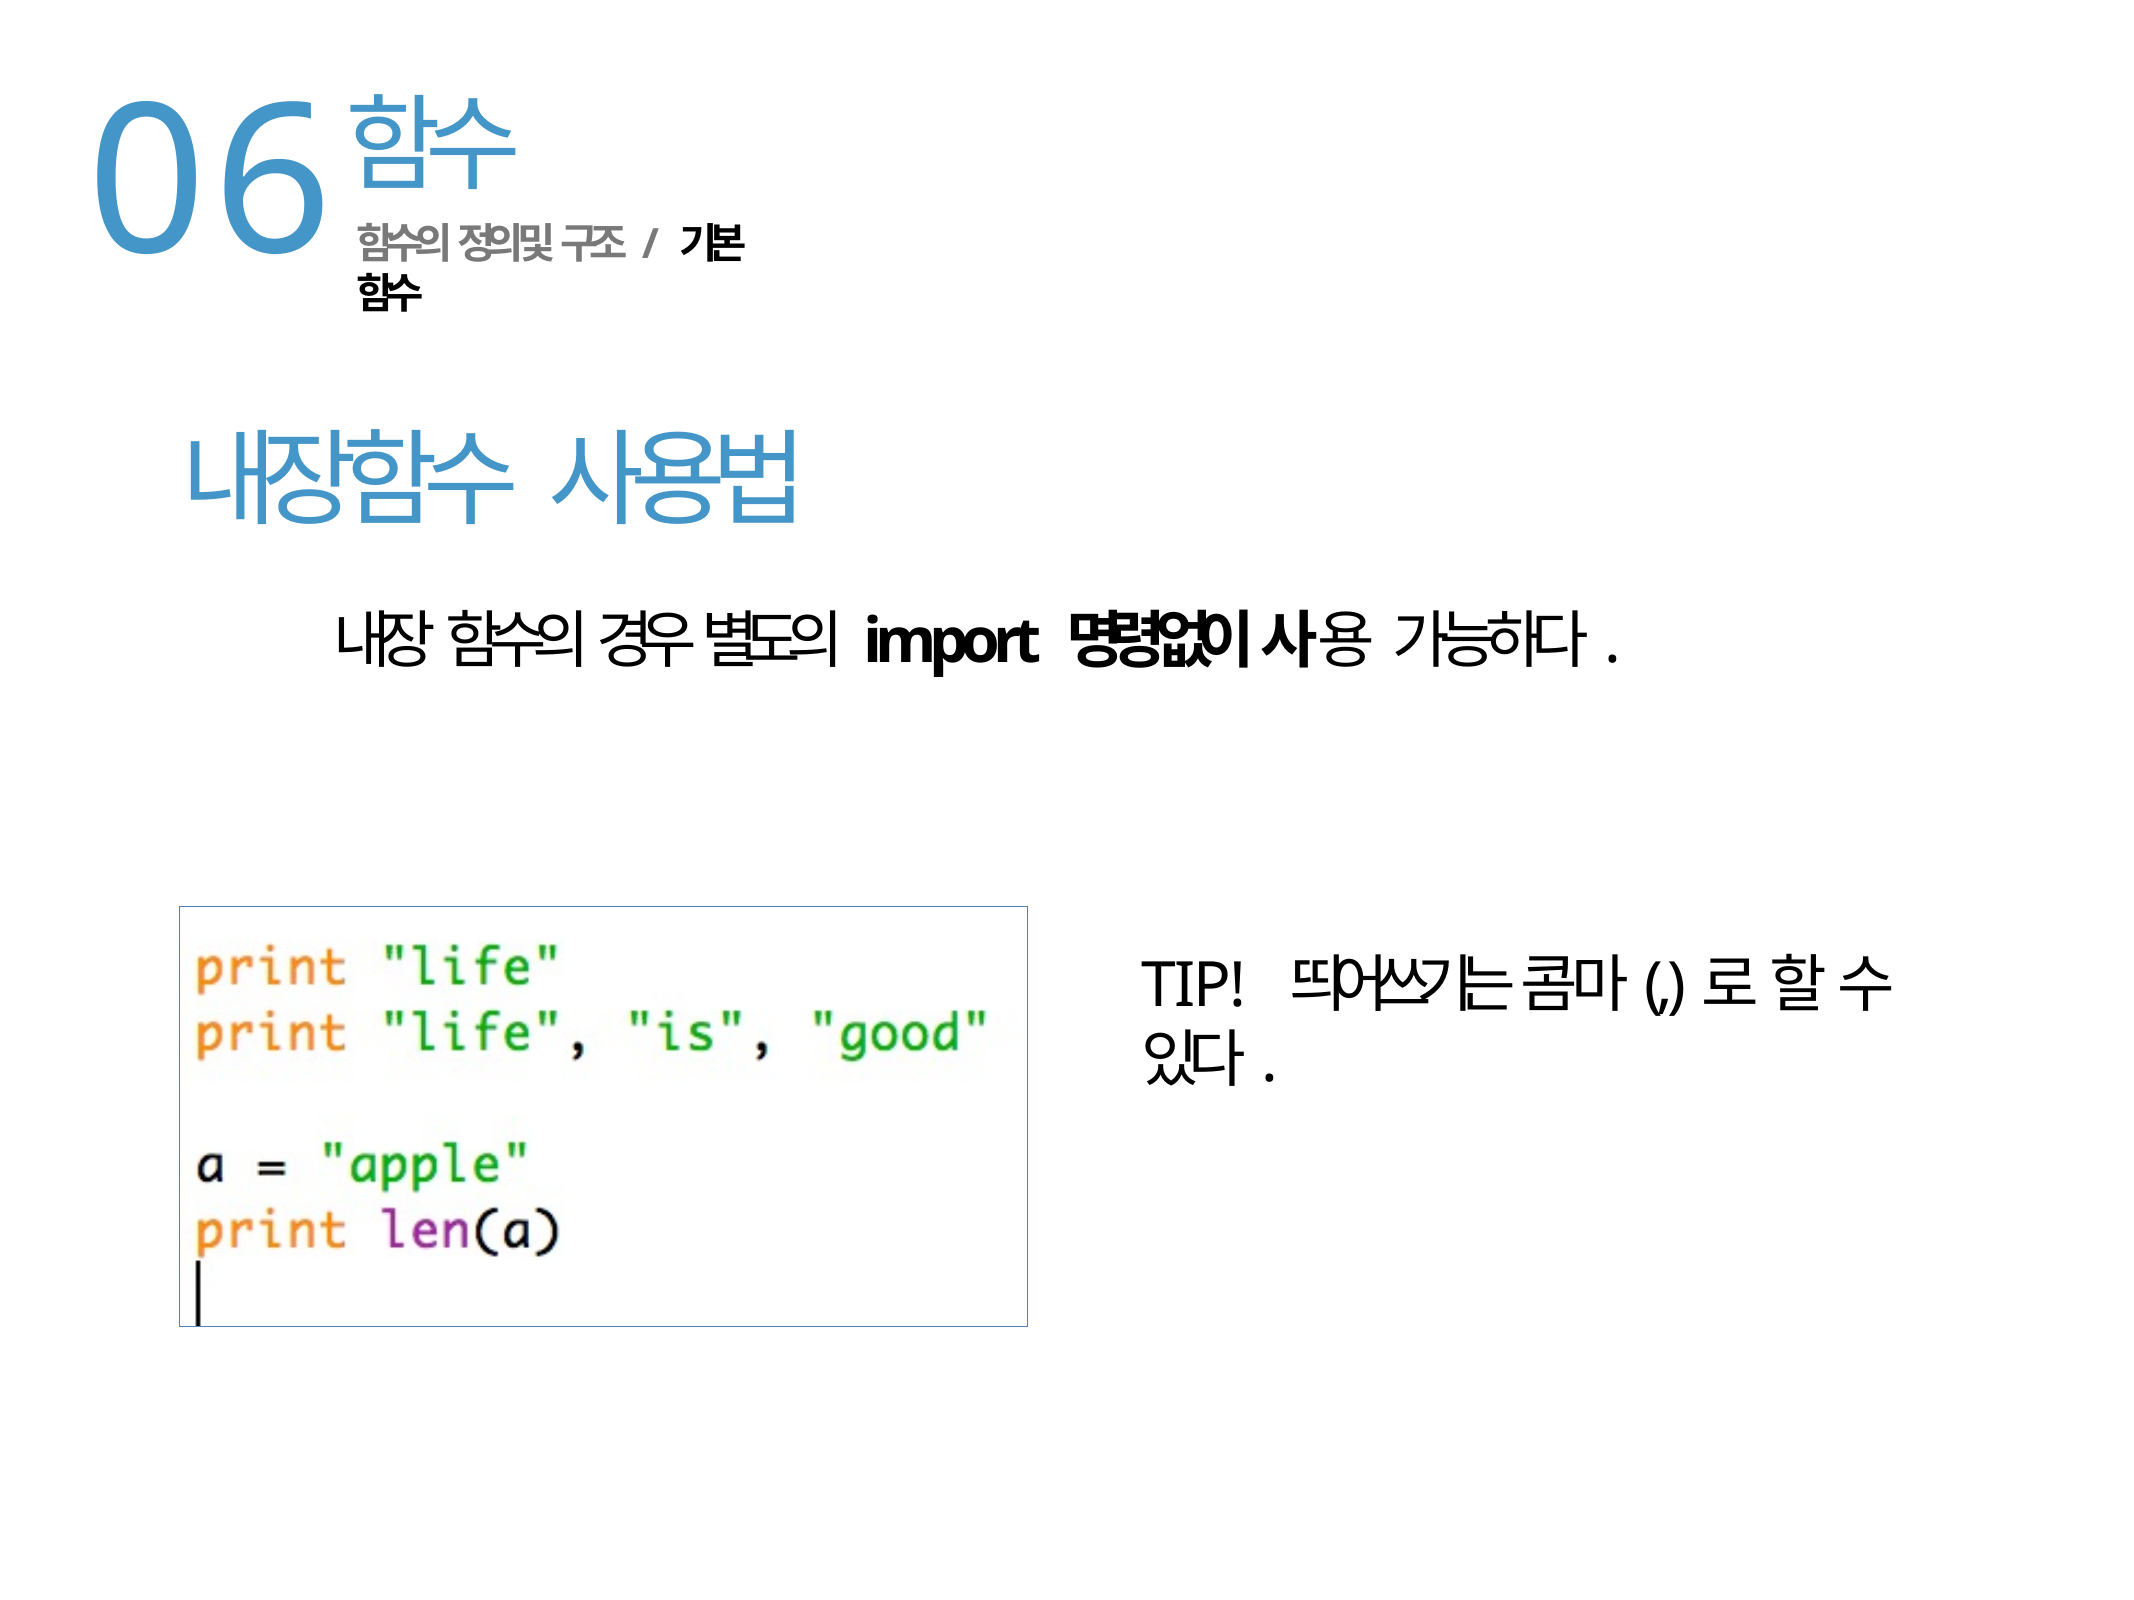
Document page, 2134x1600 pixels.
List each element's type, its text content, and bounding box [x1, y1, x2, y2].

text_box TIP! 띄어쓰기는 콤마(,)로 할 수 있다. [1139, 944, 1982, 1095]
text_box 함수 함수의 정의 및 구조 / 기본 함수 [343, 77, 826, 317]
text_box 내장함수 사용법 내장 함수의 경우 별도의 import 명령 없이 사용 가능하다. [179, 412, 1900, 764]
picture [178, 906, 1028, 1327]
text_box 06 [85, 43, 334, 294]
